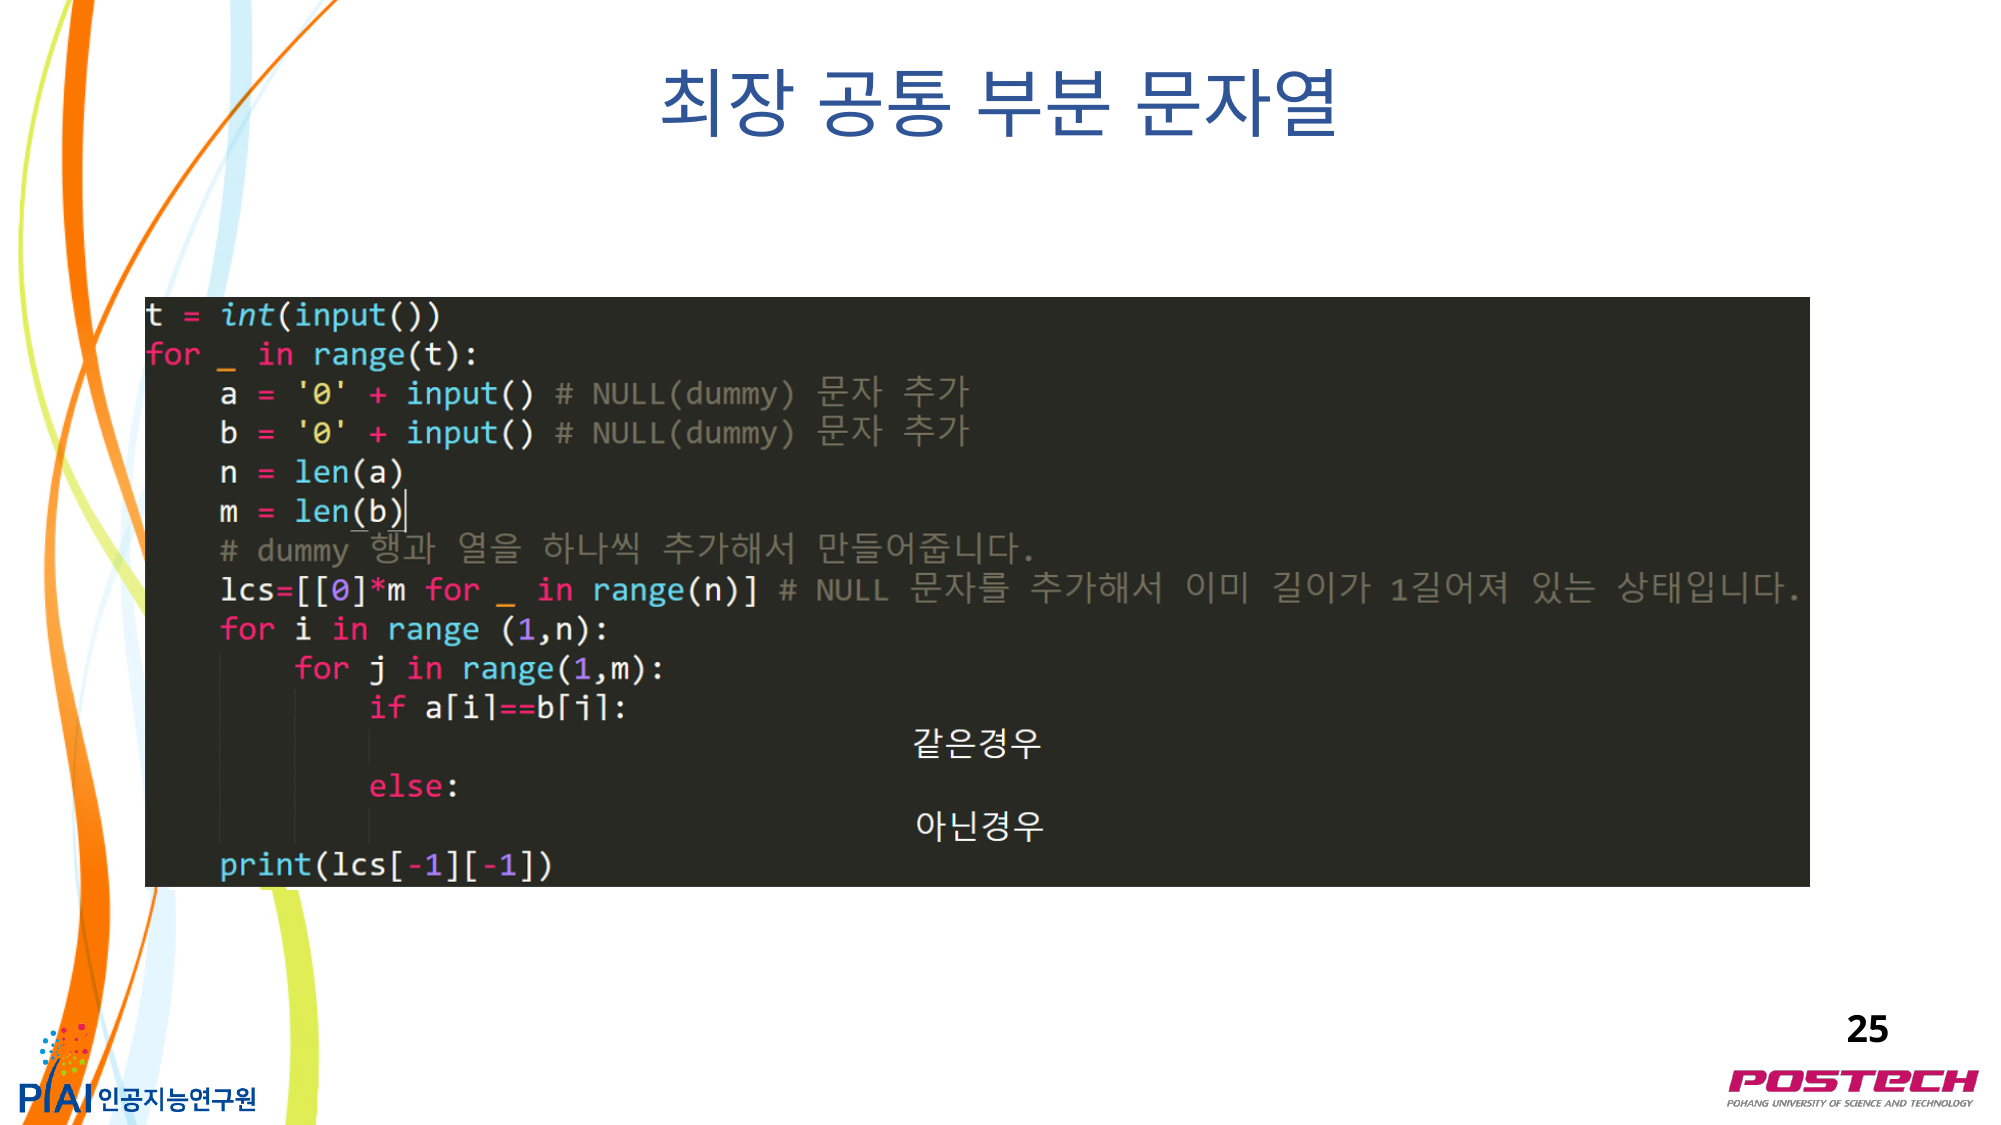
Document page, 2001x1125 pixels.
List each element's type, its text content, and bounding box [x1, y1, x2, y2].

text_box 최장 공통 부분 문자열 [0, 48, 2000, 154]
picture [0, 0, 2001, 1125]
